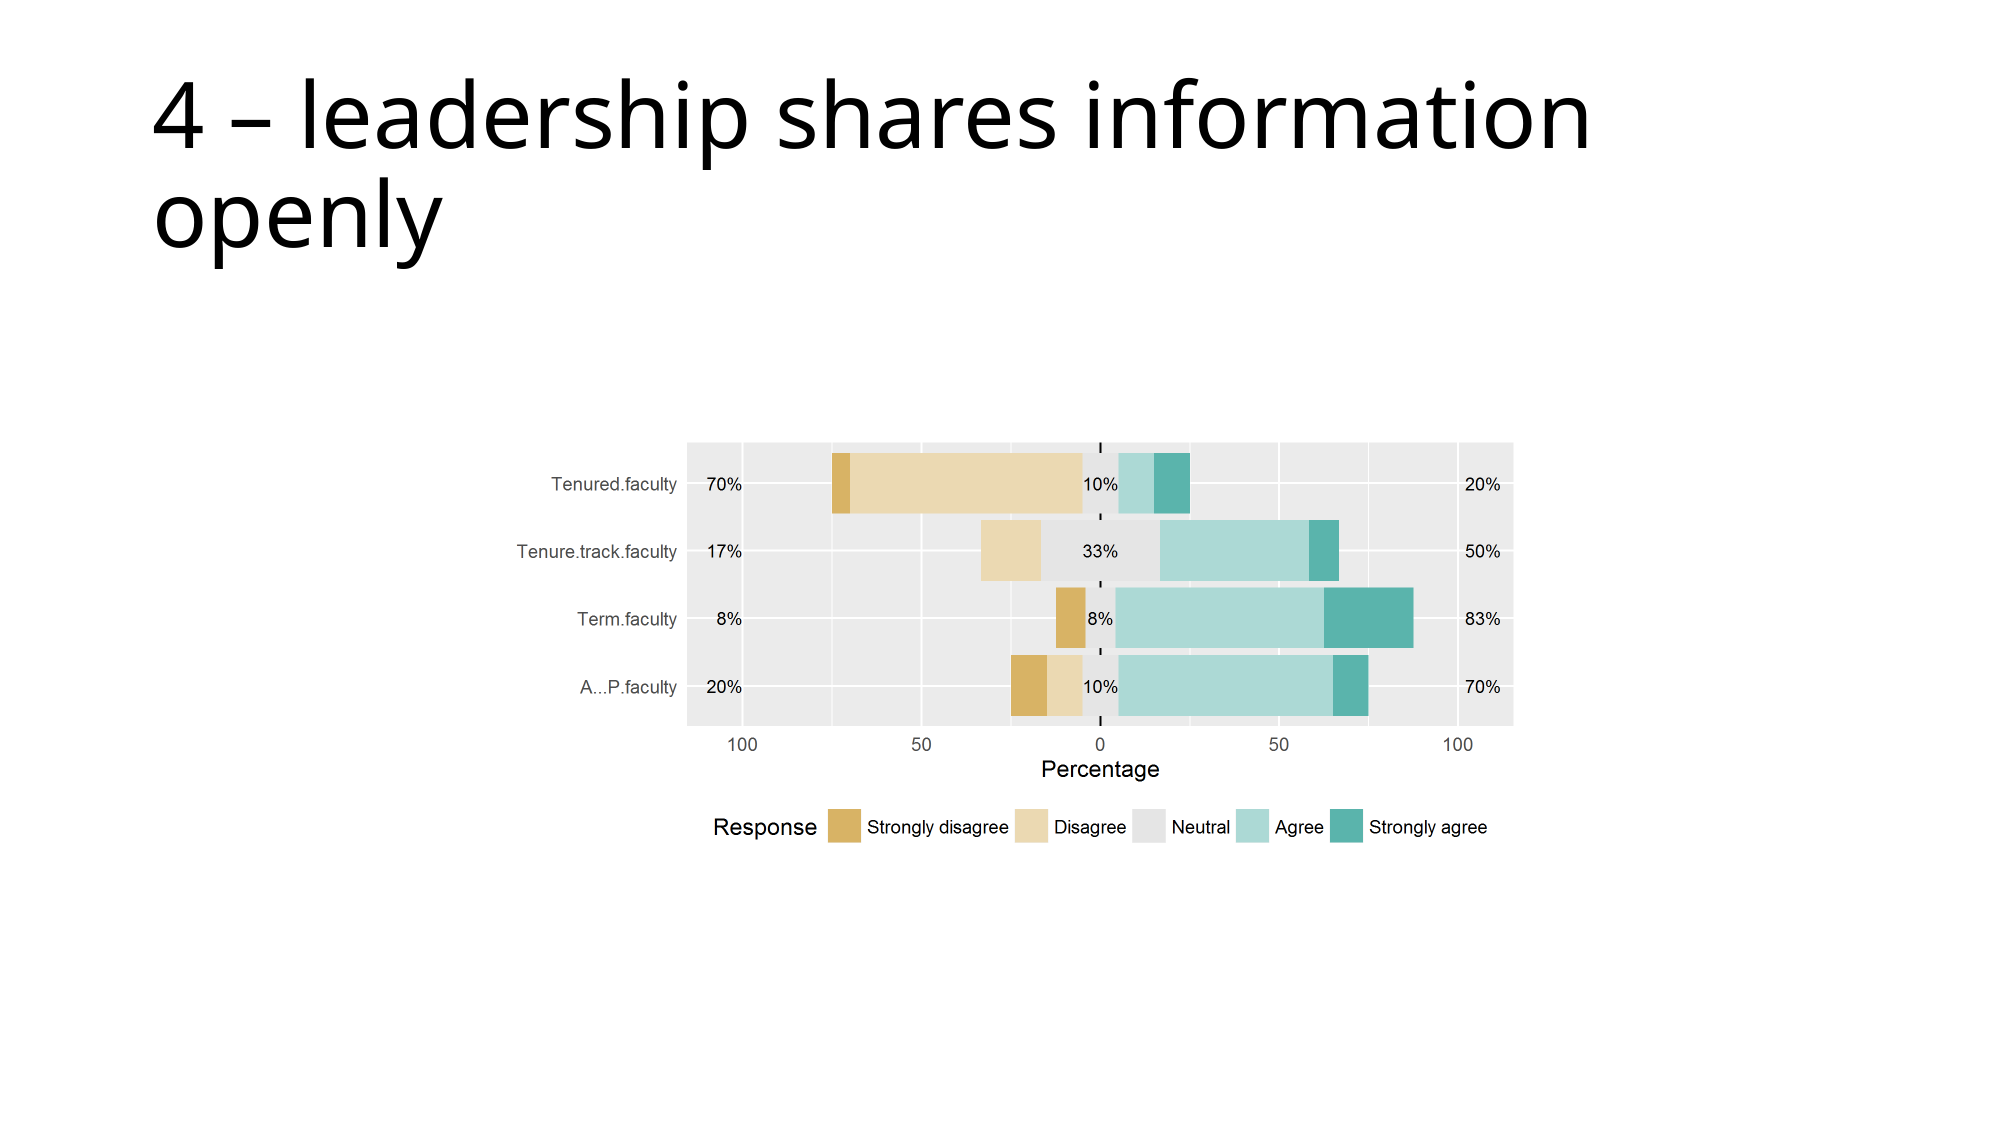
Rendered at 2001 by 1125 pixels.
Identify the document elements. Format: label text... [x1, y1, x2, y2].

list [474, 431, 1525, 882]
title 4 – leadership shares information openly [137, 59, 1863, 278]
